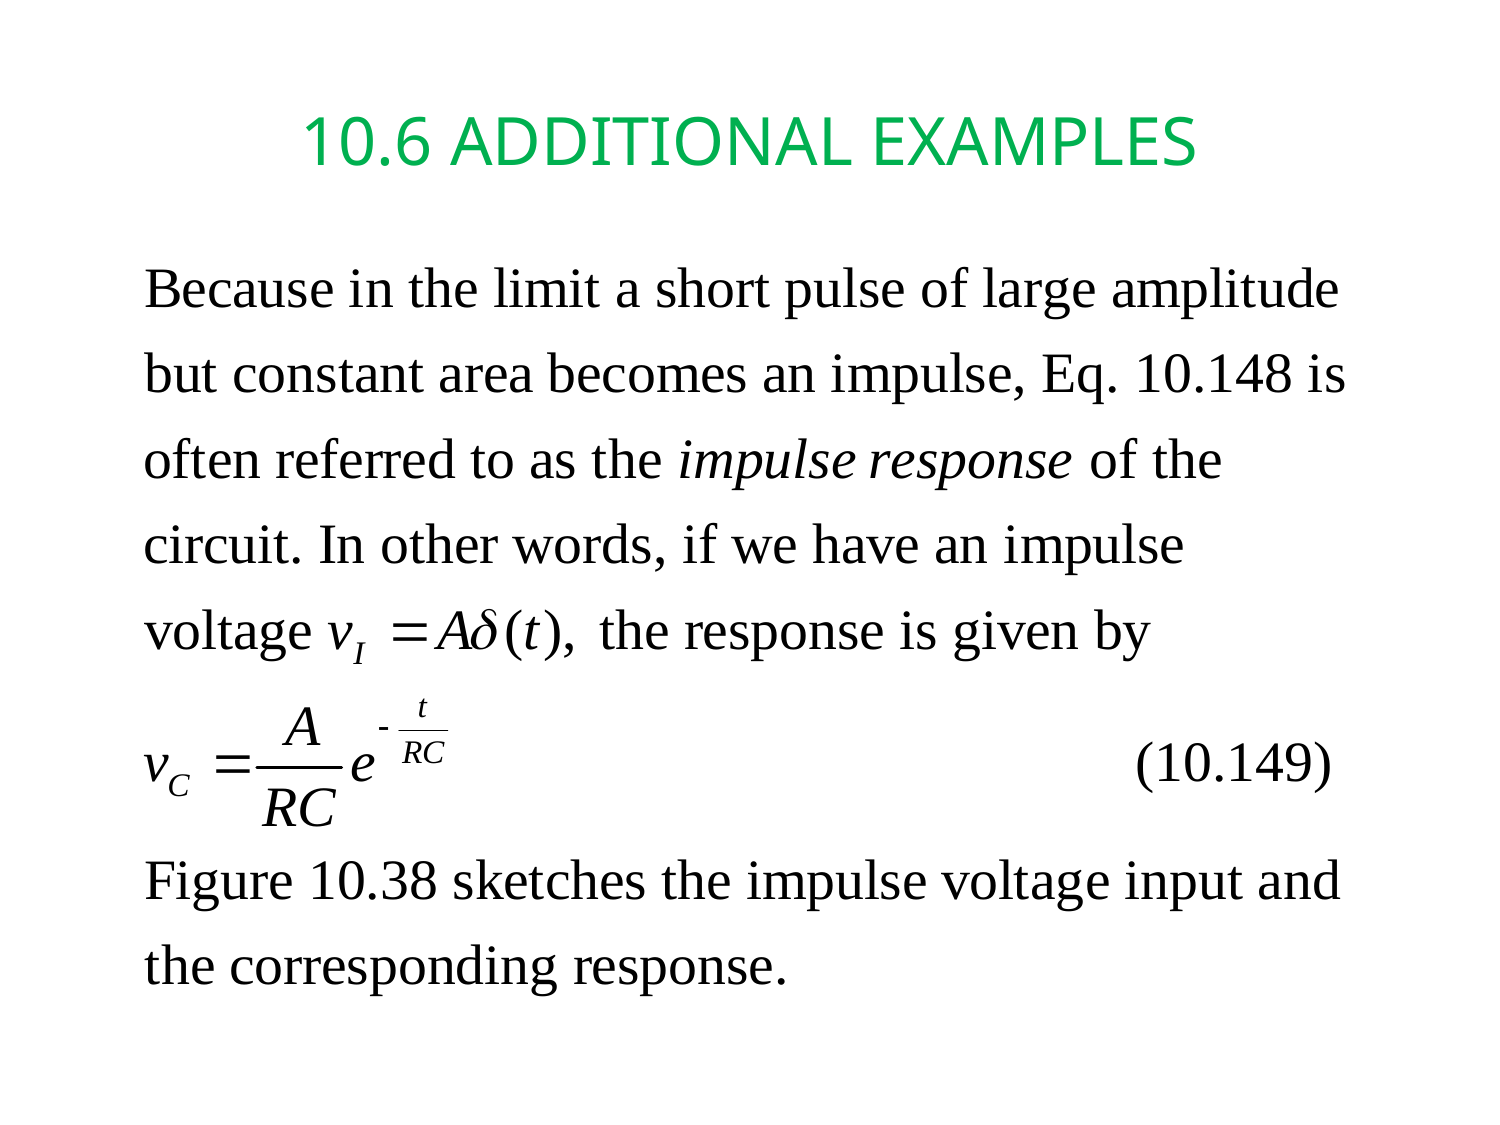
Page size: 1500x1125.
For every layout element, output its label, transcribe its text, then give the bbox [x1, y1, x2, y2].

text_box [135, 256, 1373, 1008]
title 10.6 ADDITIONAL EXAMPLES [75, 45, 1425, 233]
